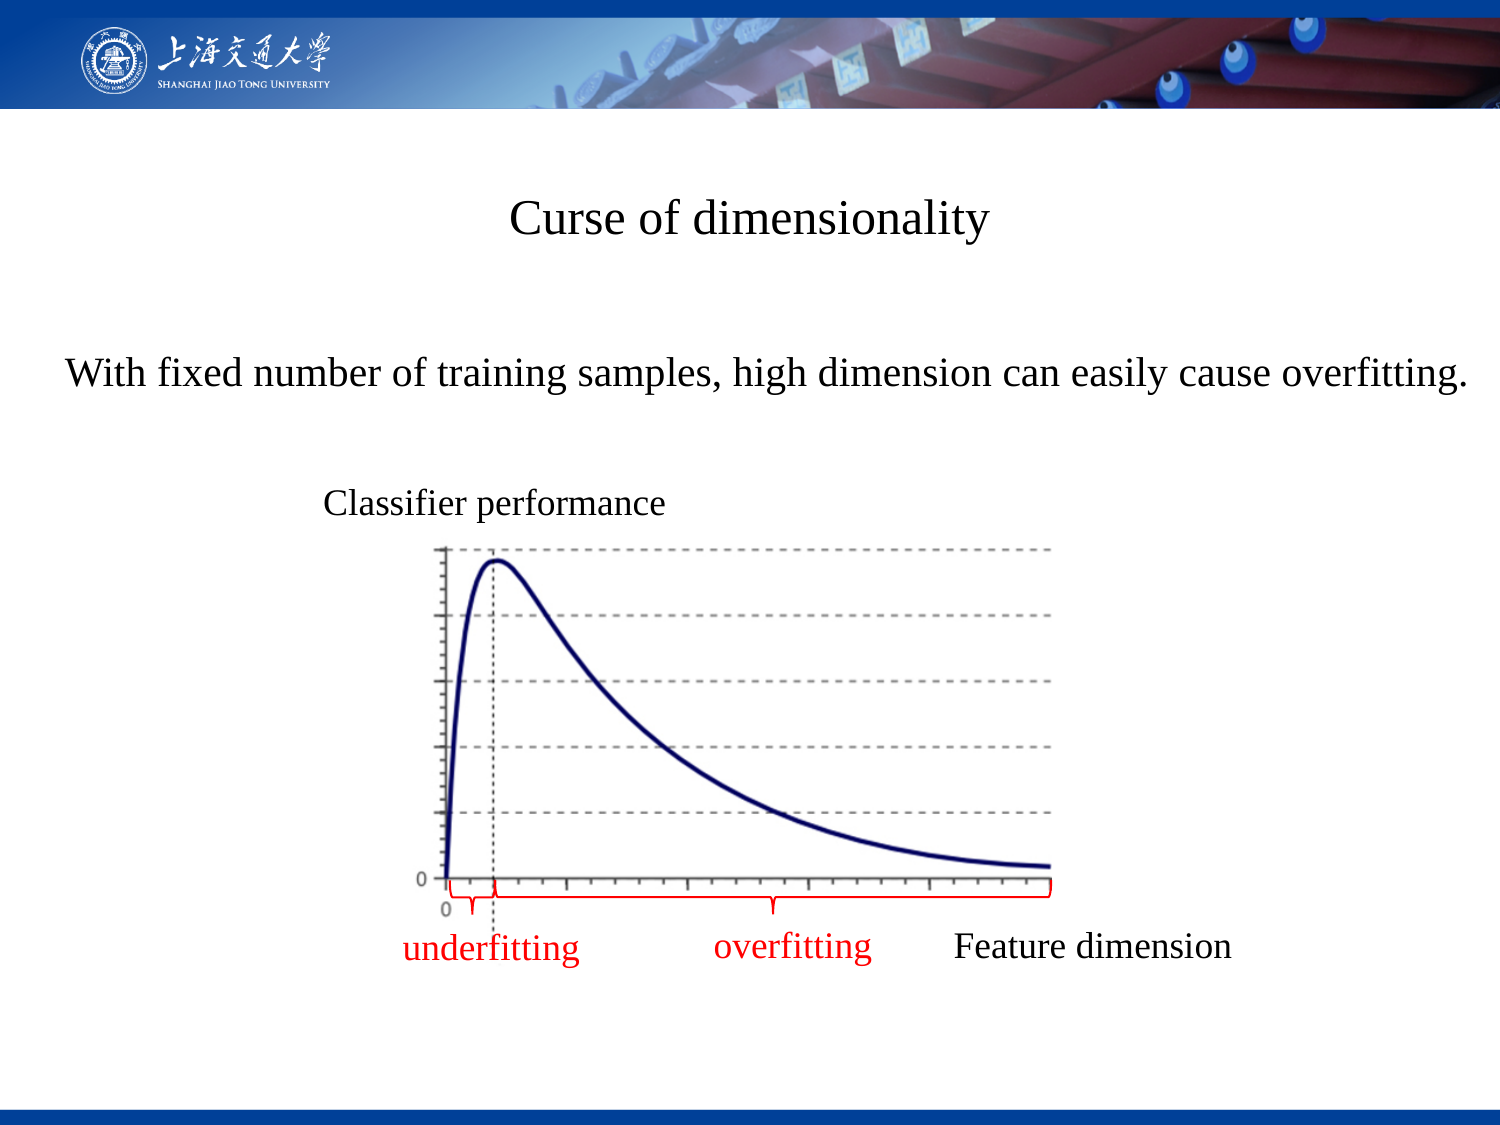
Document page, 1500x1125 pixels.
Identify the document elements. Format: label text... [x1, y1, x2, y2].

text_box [306, 471, 1249, 983]
text_box With fixed number of training samples, high dimension can easily cause overfitting. [49, 337, 1485, 402]
text_box Curse of dimensionality [494, 176, 1006, 252]
picture [0, 18, 1500, 109]
